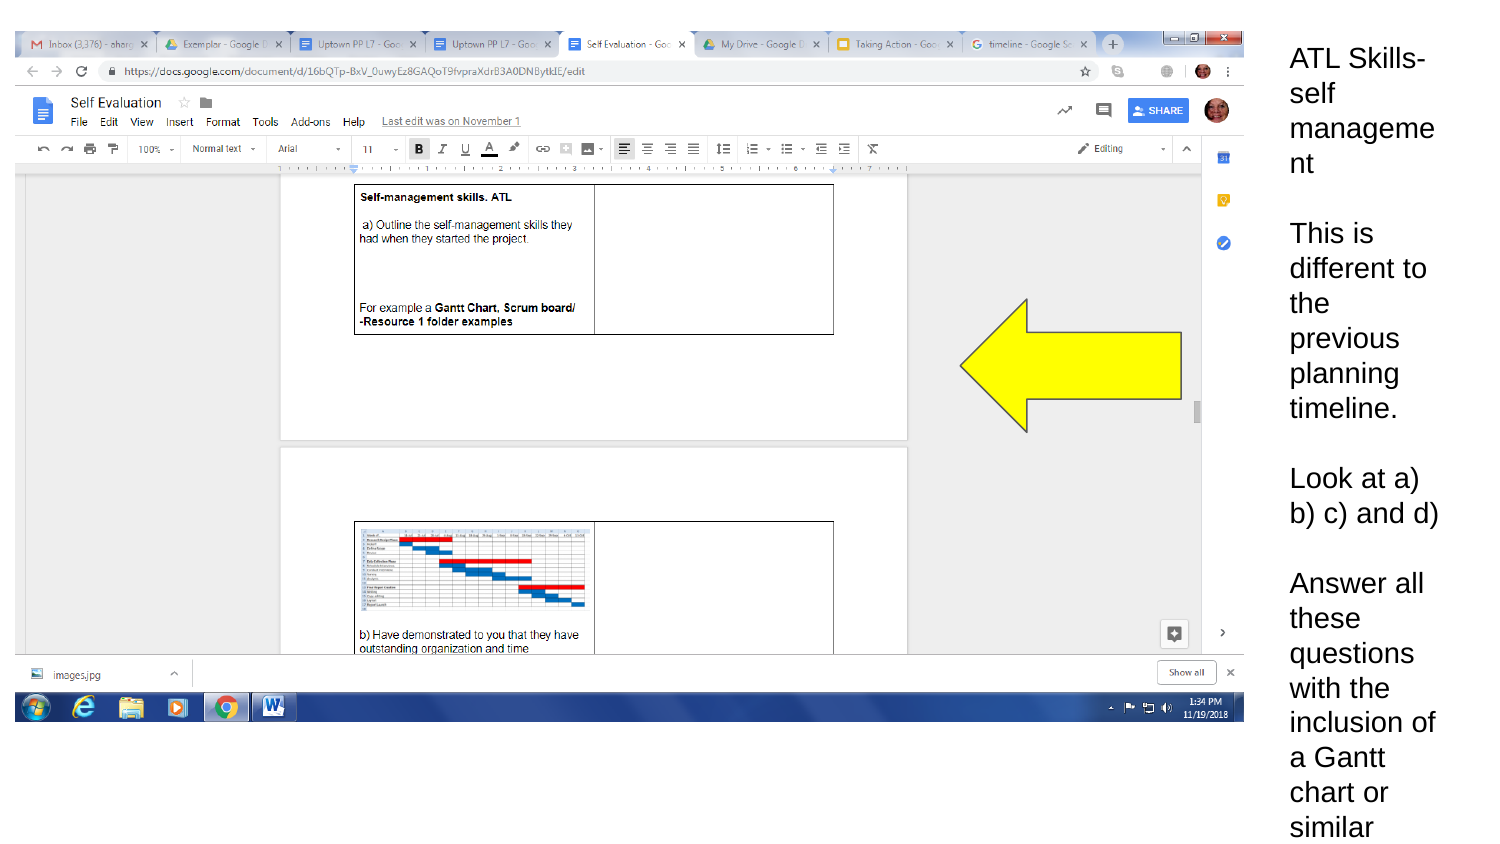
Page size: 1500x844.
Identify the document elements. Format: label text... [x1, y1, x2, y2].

text_box ATL Skills-self management This is different to the previous planning timeline. Look at a) b) c) and d) Answer all these questions with the inclusion of a Gantt chart or similar [1274, 24, 1455, 693]
picture [14, 30, 1244, 723]
